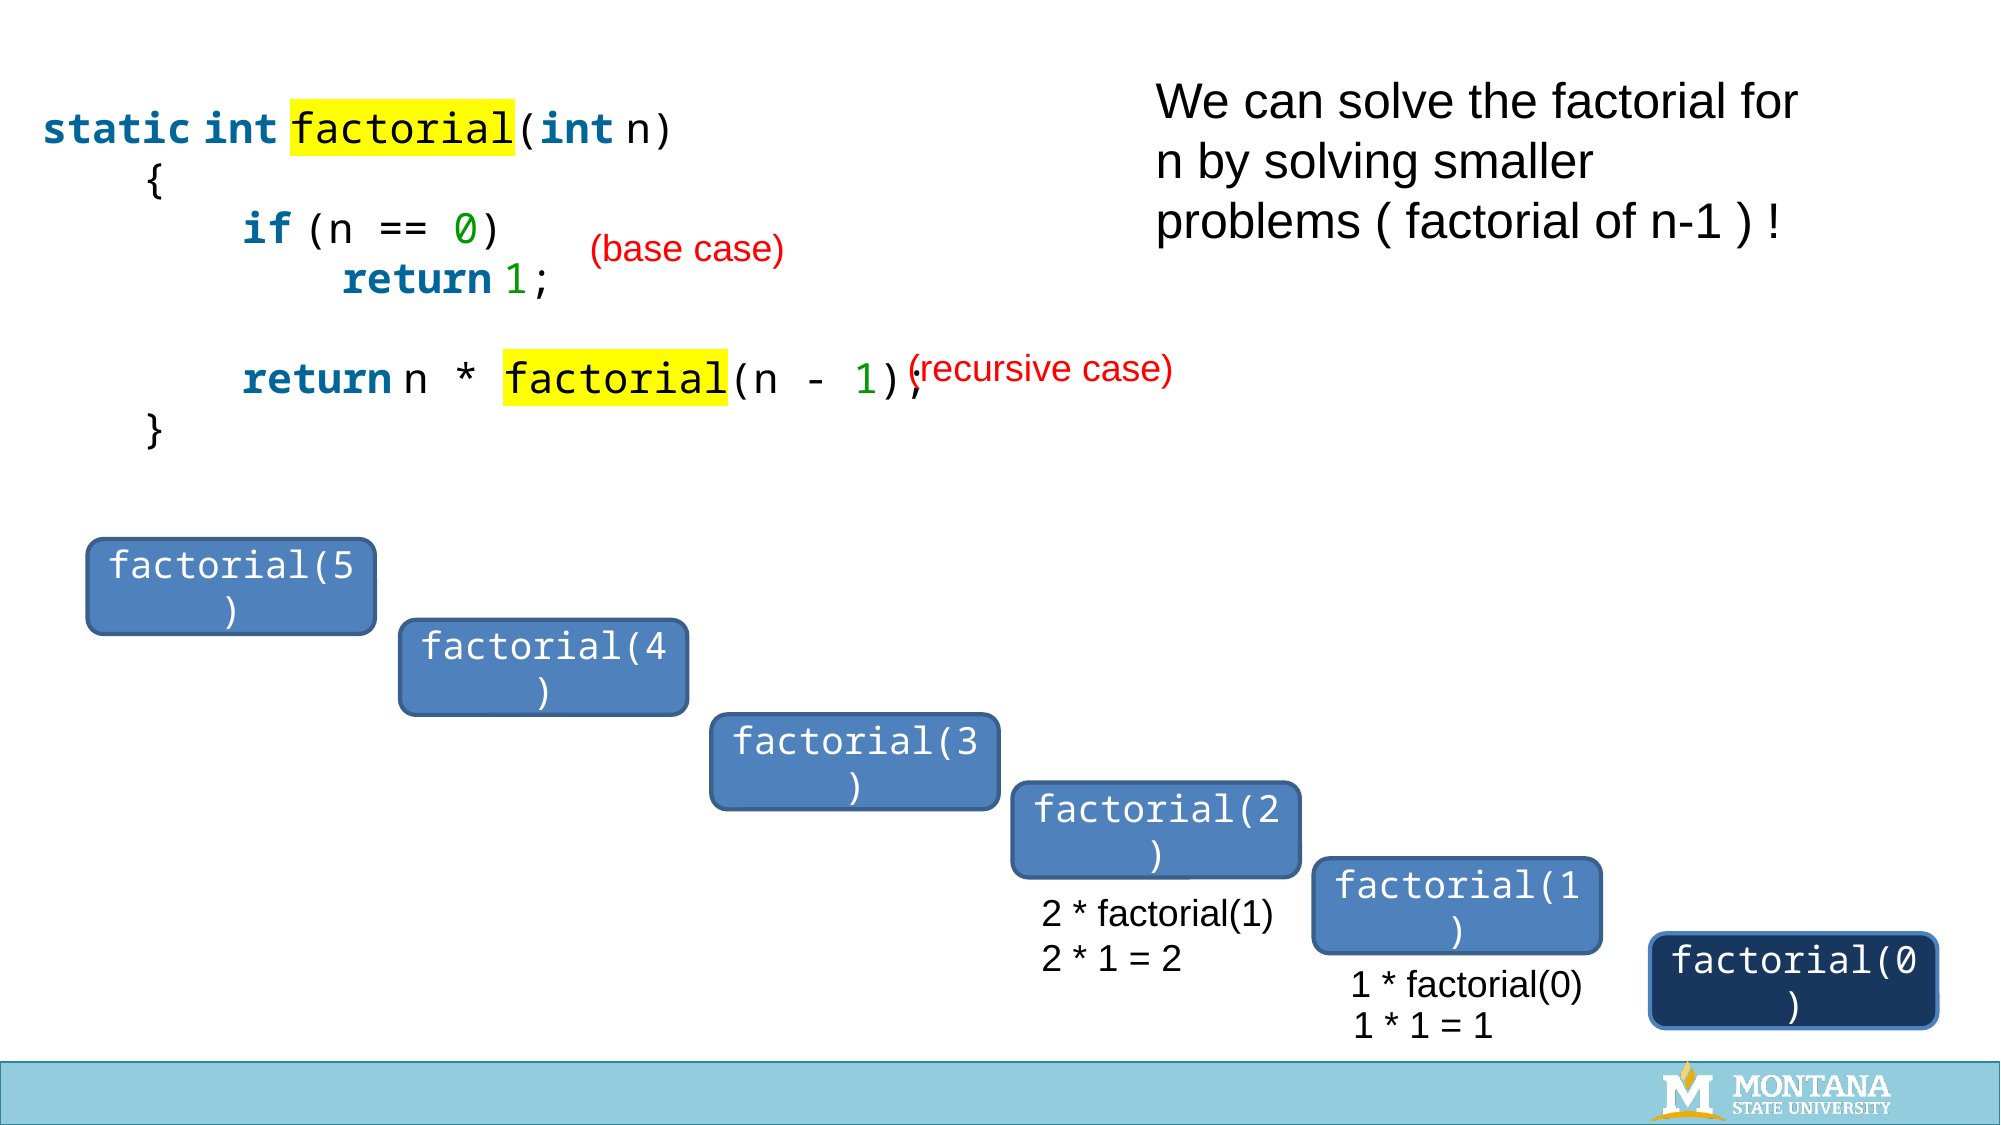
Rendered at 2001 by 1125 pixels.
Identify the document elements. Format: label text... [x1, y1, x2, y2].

text_box 1 * factorial(0) [1335, 952, 1599, 1013]
text_box factorial(1) [1311, 856, 1604, 956]
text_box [0, 1060, 1647, 1125]
text_box We can solve the factorial for n by solving smaller problems ( factorial of n-1 ) ! [1140, 60, 1822, 256]
text_box factorial(0) [1647, 931, 1940, 1031]
text_box factorial(3) [709, 712, 1001, 812]
text_box 2 * factorial(1) 2 * 1 = 2 [1026, 881, 1290, 987]
text_box 1 * 1 = 1 [1338, 993, 1509, 1053]
text_box factorial(4) [397, 617, 690, 717]
text_box (recursive case) [892, 336, 1189, 396]
picture [1649, 1060, 1892, 1122]
text_box factorial(5) [85, 536, 378, 637]
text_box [1892, 1060, 2000, 1125]
text_box (base case) [574, 216, 800, 276]
text_box static int factorial(int n) { if (n == 0) return 1; return n * factorial(n - 1); } [42, 101, 929, 452]
text_box factorial(2) [1010, 780, 1303, 880]
